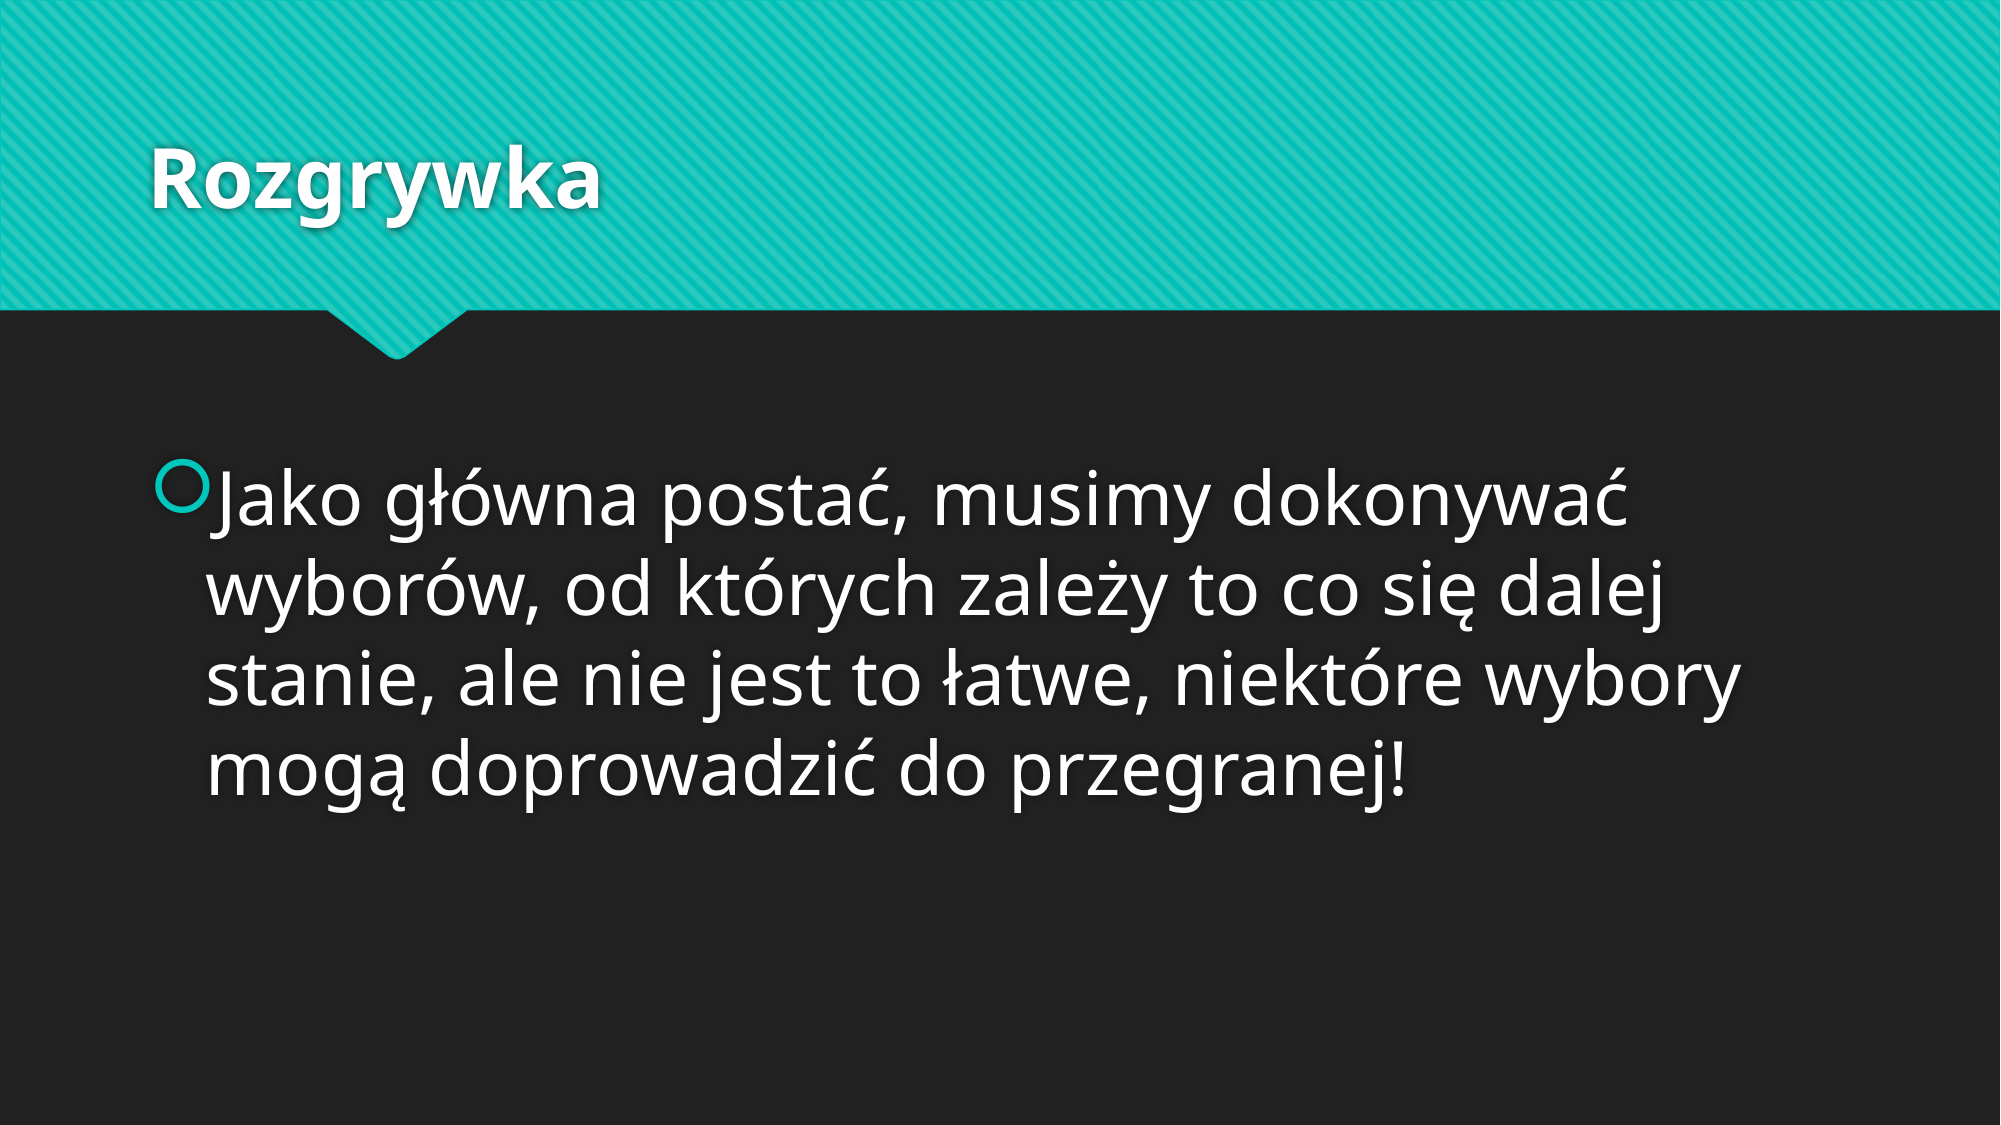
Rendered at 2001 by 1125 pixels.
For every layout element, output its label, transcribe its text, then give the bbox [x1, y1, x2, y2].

list Jako główna postać, musimy dokonywać wyborów, od których zależy to co się dalej stanie, ale nie jest to łatwe, niektóre wybory mogą doprowadzić do przegranej! [134, 364, 1866, 962]
title Rozgrywka [132, 73, 1868, 233]
